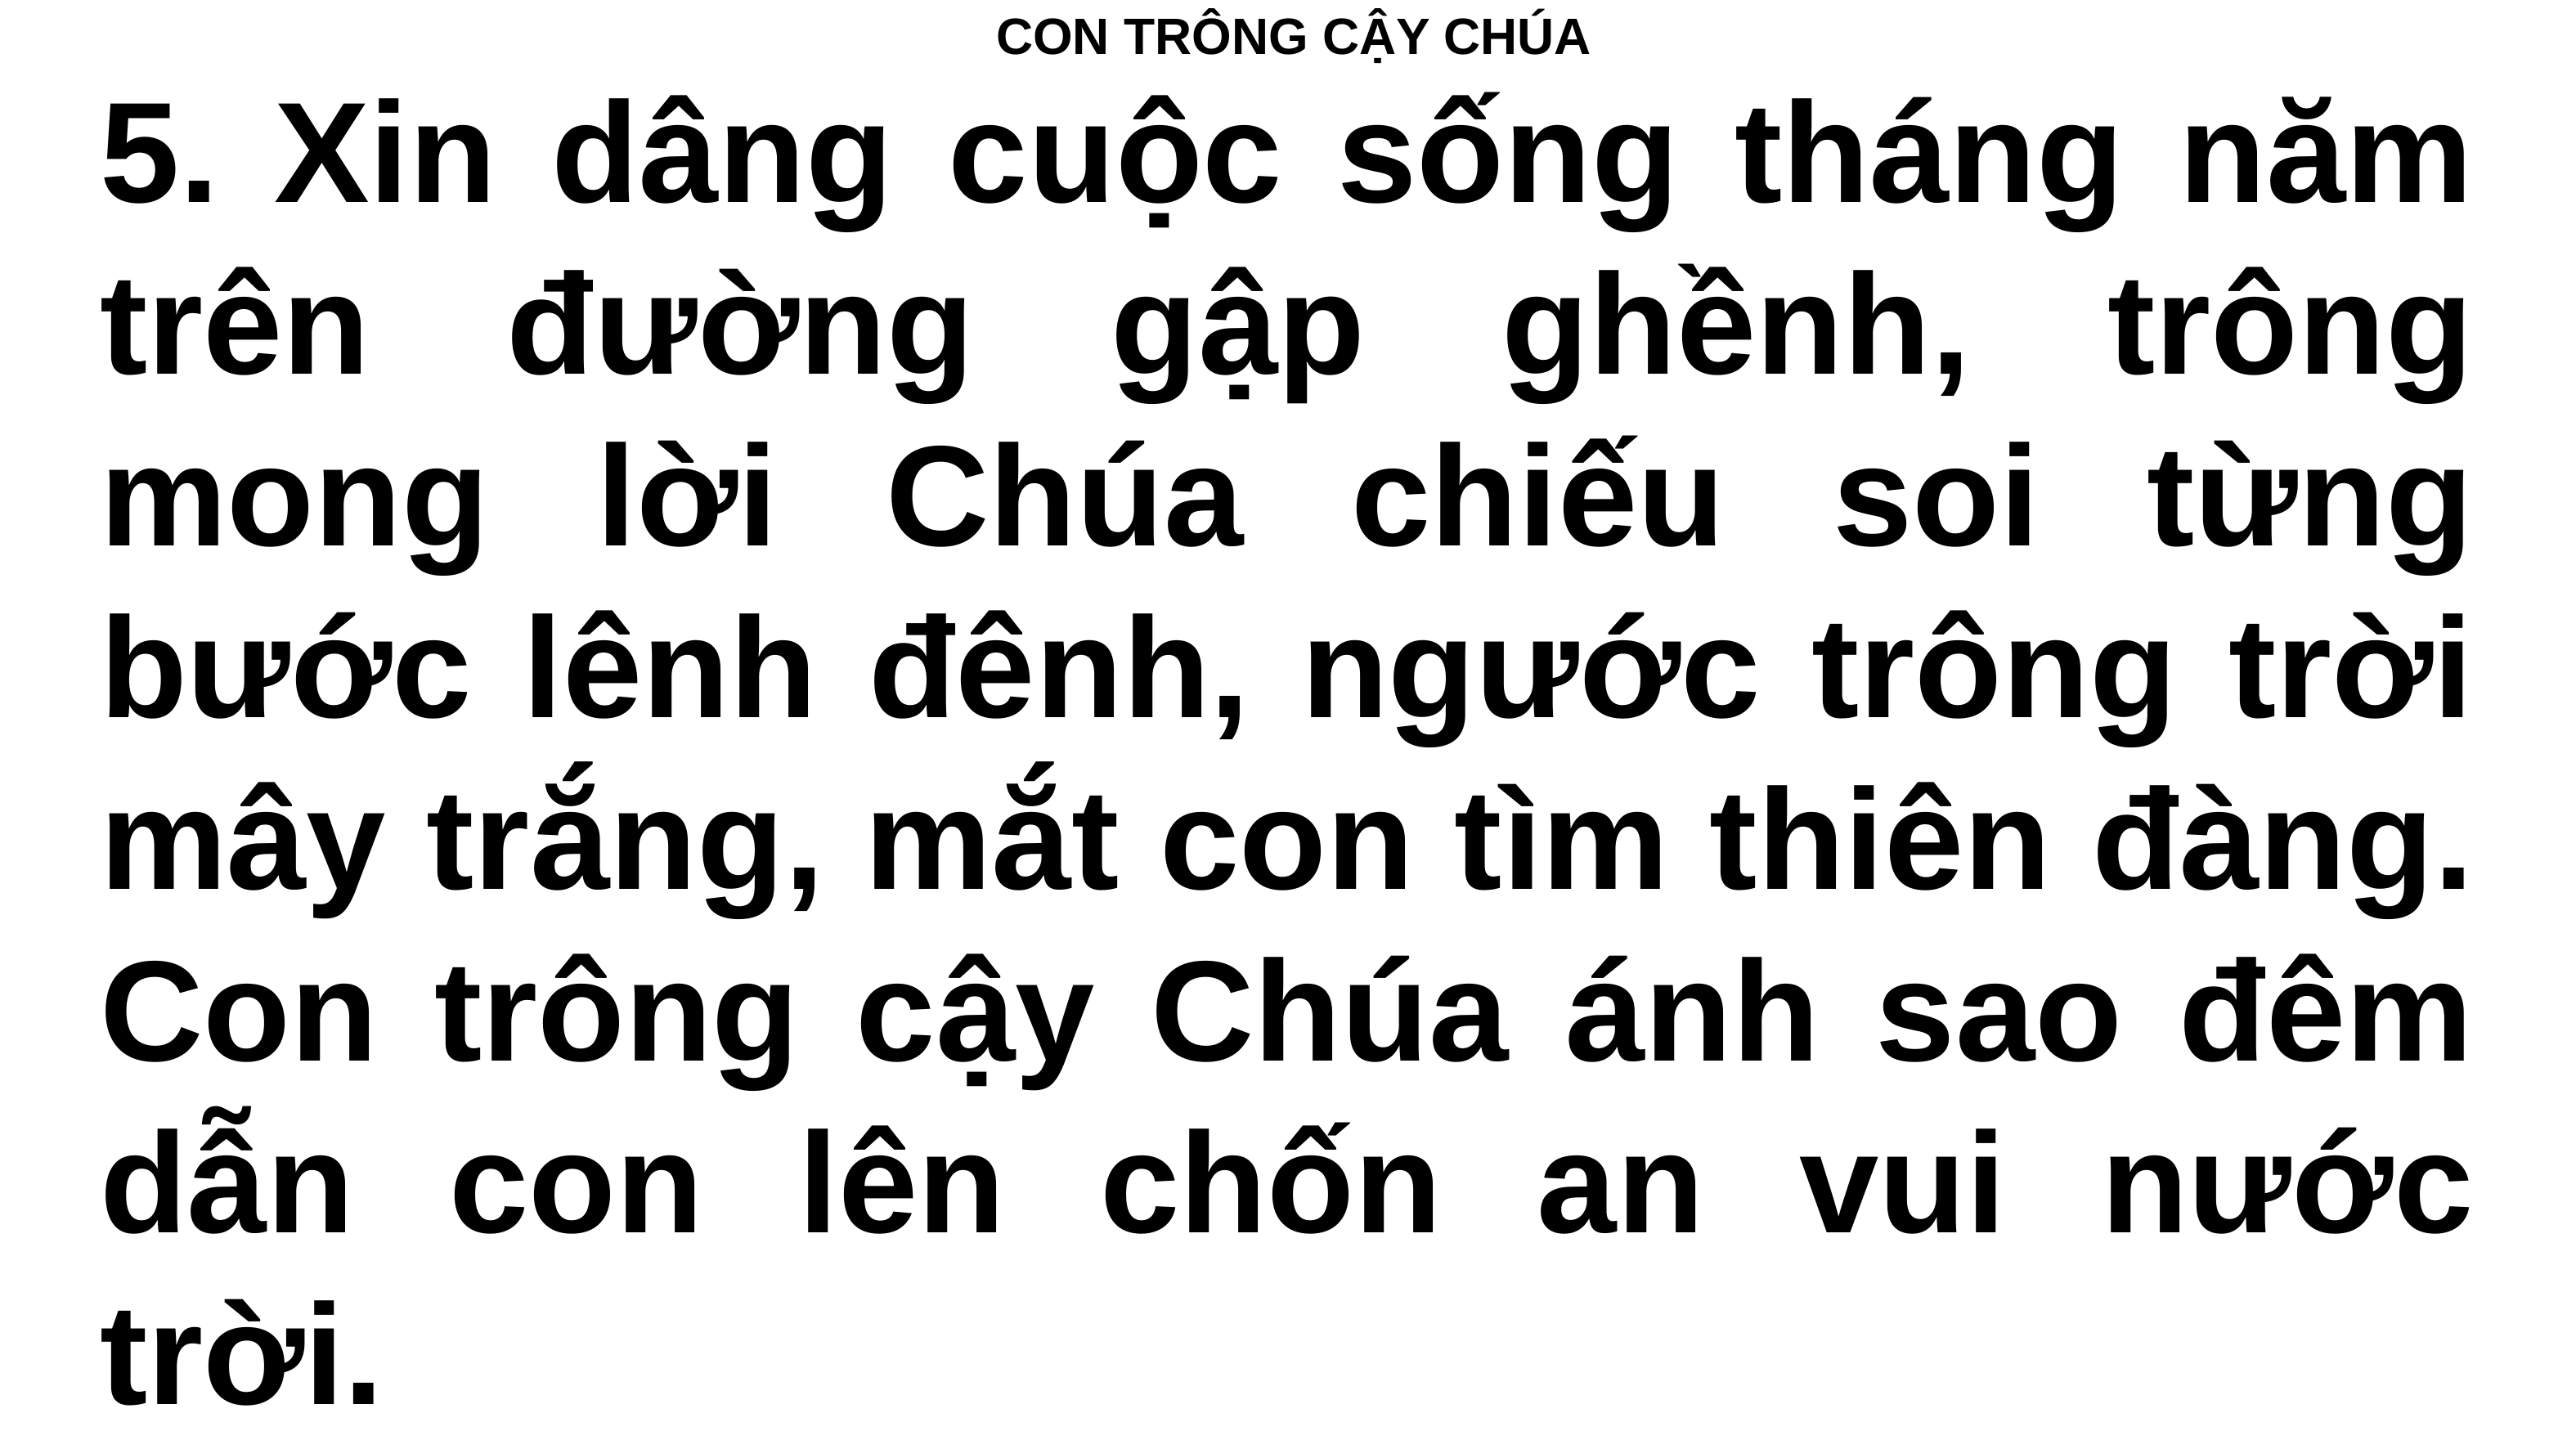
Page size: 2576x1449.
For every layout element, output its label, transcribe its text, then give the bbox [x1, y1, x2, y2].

title CON TRÔNG CẬY CHÚA [207, 0, 2381, 49]
list 5. Xin dâng cuộc sống tháng năm trên đường gập ghềnh, trông mong lời Chúa chiếu soi từng bước lênh đênh, ngước trông trời mây trắng, mắt con tìm thiên đàng. Con trông cậy Chúa ánh sao đêm dẫn con lên chốn an vui nước trời. [80, 49, 2496, 1267]
